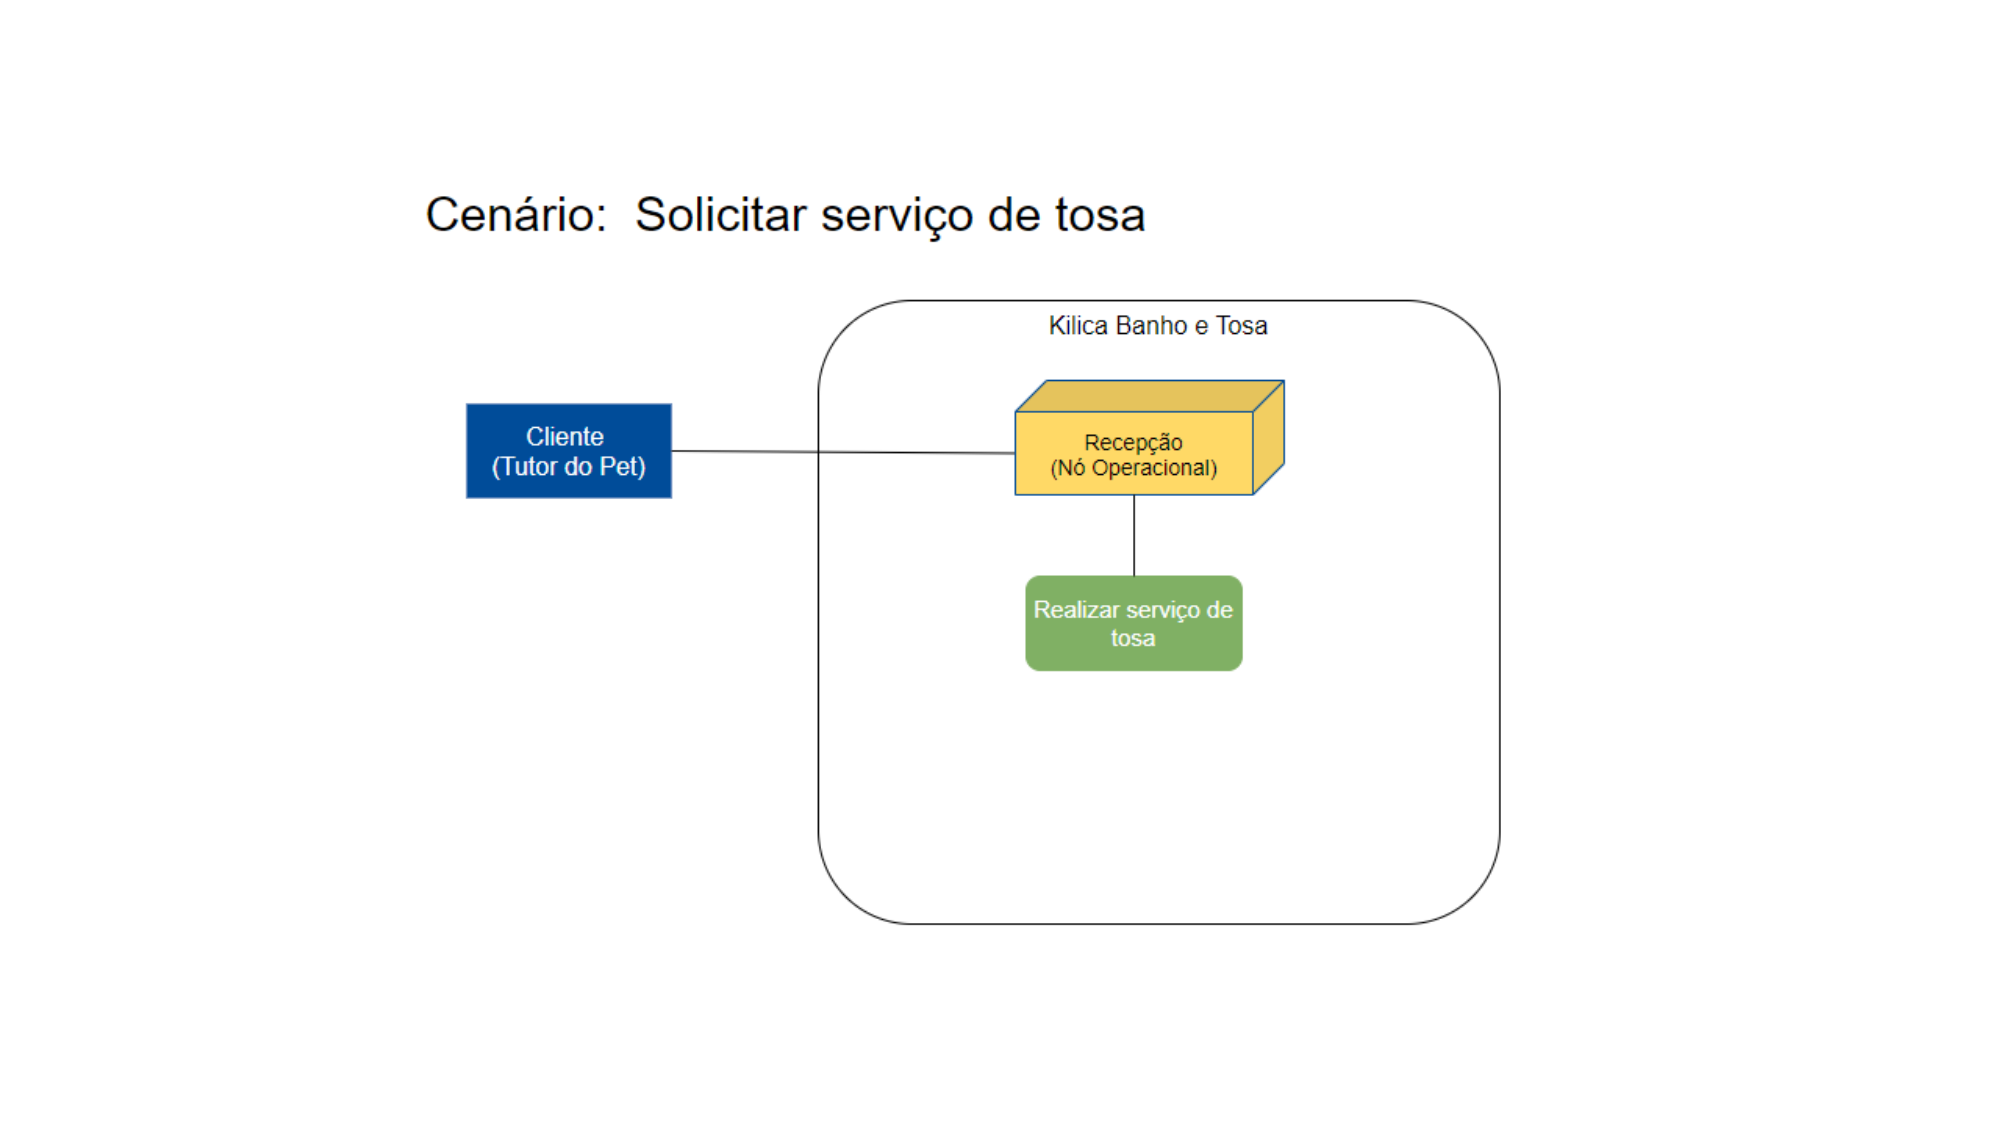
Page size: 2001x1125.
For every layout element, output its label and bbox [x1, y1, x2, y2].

picture [399, 192, 1601, 933]
